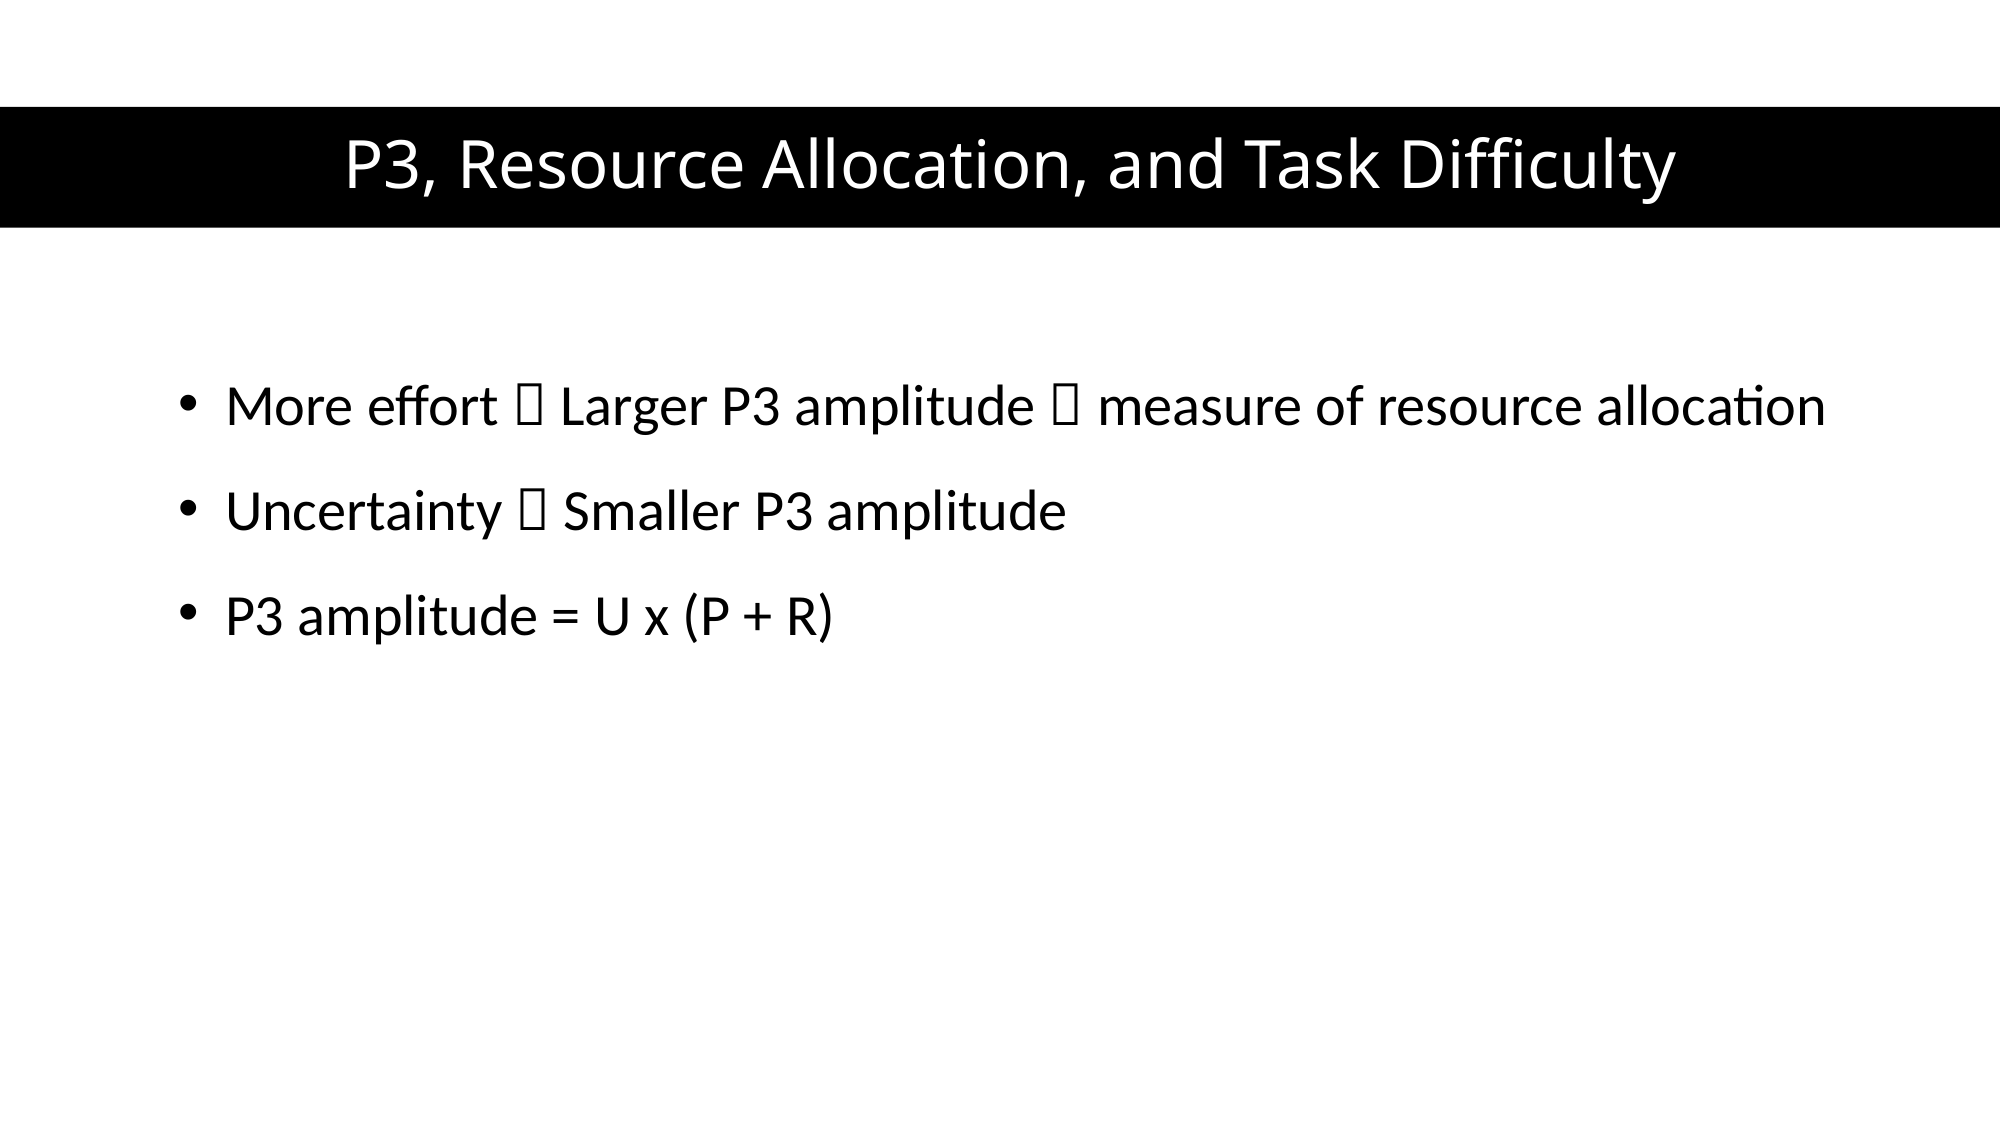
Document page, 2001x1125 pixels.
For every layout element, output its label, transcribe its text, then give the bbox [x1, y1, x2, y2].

text_box [0, 106, 2000, 229]
text_box More effort  Larger P3 amplitude  measure of resource allocation Uncertainty  Smaller P3 amplitude P3 amplitude = U x (P + R) [163, 324, 1847, 1125]
title P3, Resource Allocation, and Task Difficulty [91, 105, 1931, 228]
